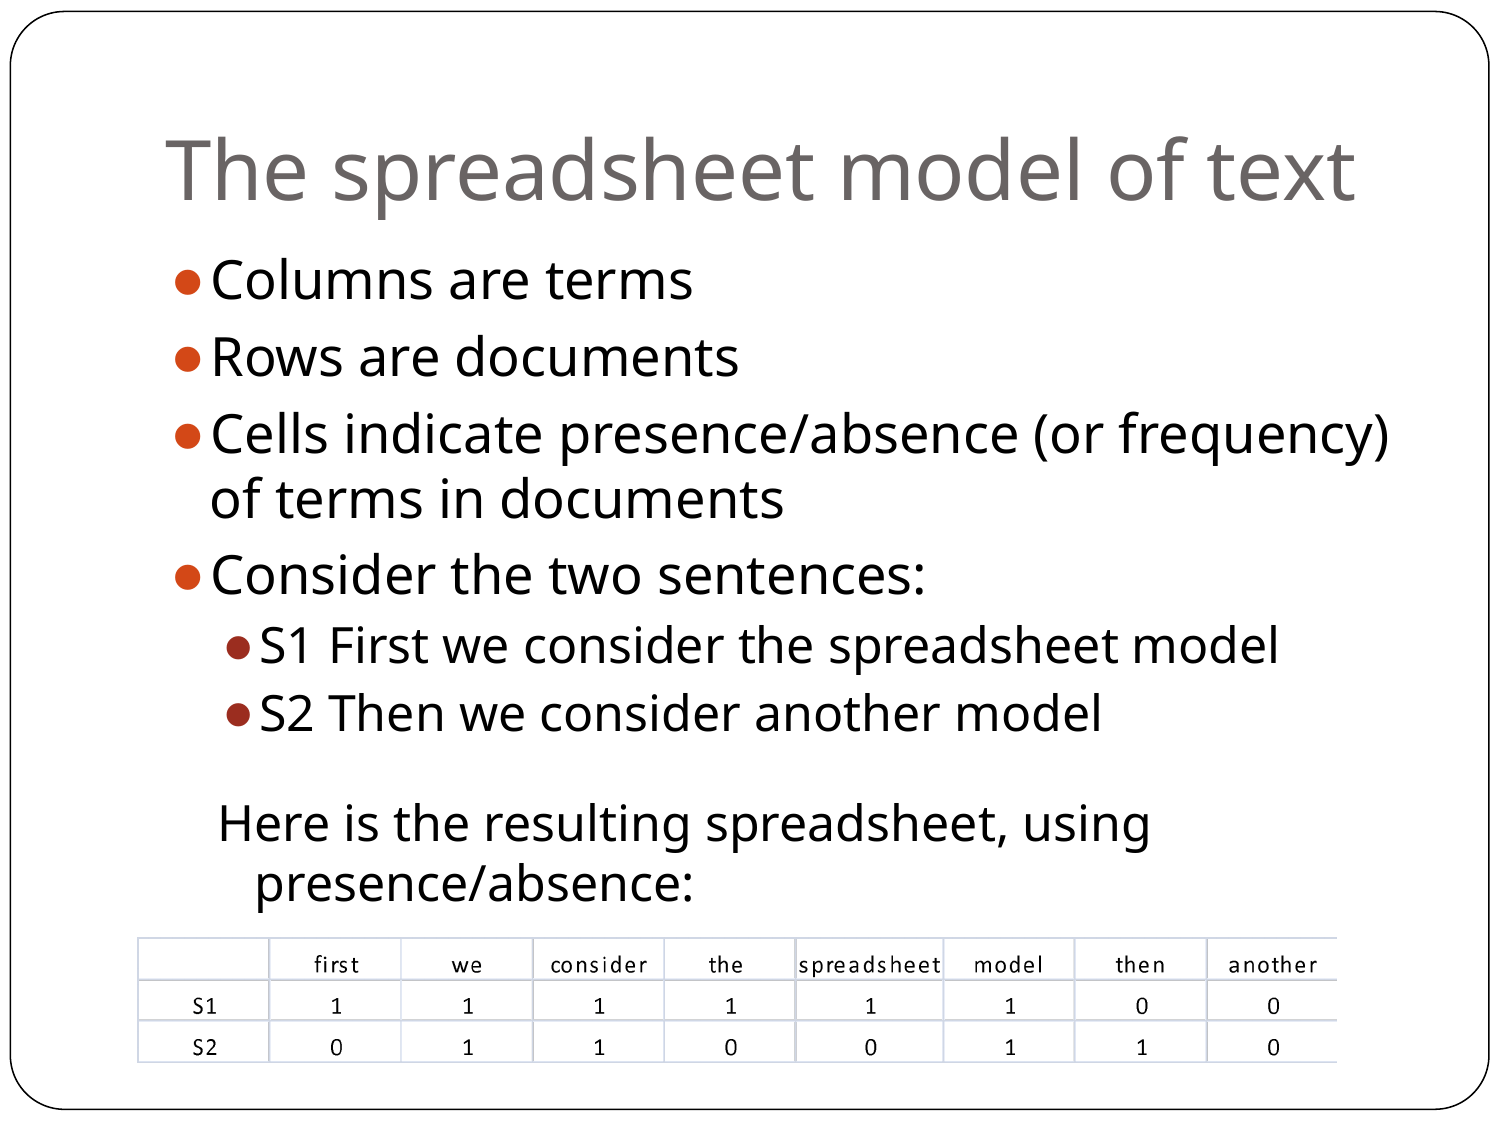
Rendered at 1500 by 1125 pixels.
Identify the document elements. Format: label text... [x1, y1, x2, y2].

list Columns are terms Rows are documents Cells indicate presence/absence (or frequency) of terms in documents Consider the two sentences: S1 First we consider the spreadsheet model S2 Then we consider another model Here is the resulting spreadsheet, using presence/absence: [150, 237, 1425, 913]
title The spreadsheet model of text [150, 45, 1425, 233]
picture [137, 937, 1337, 1063]
